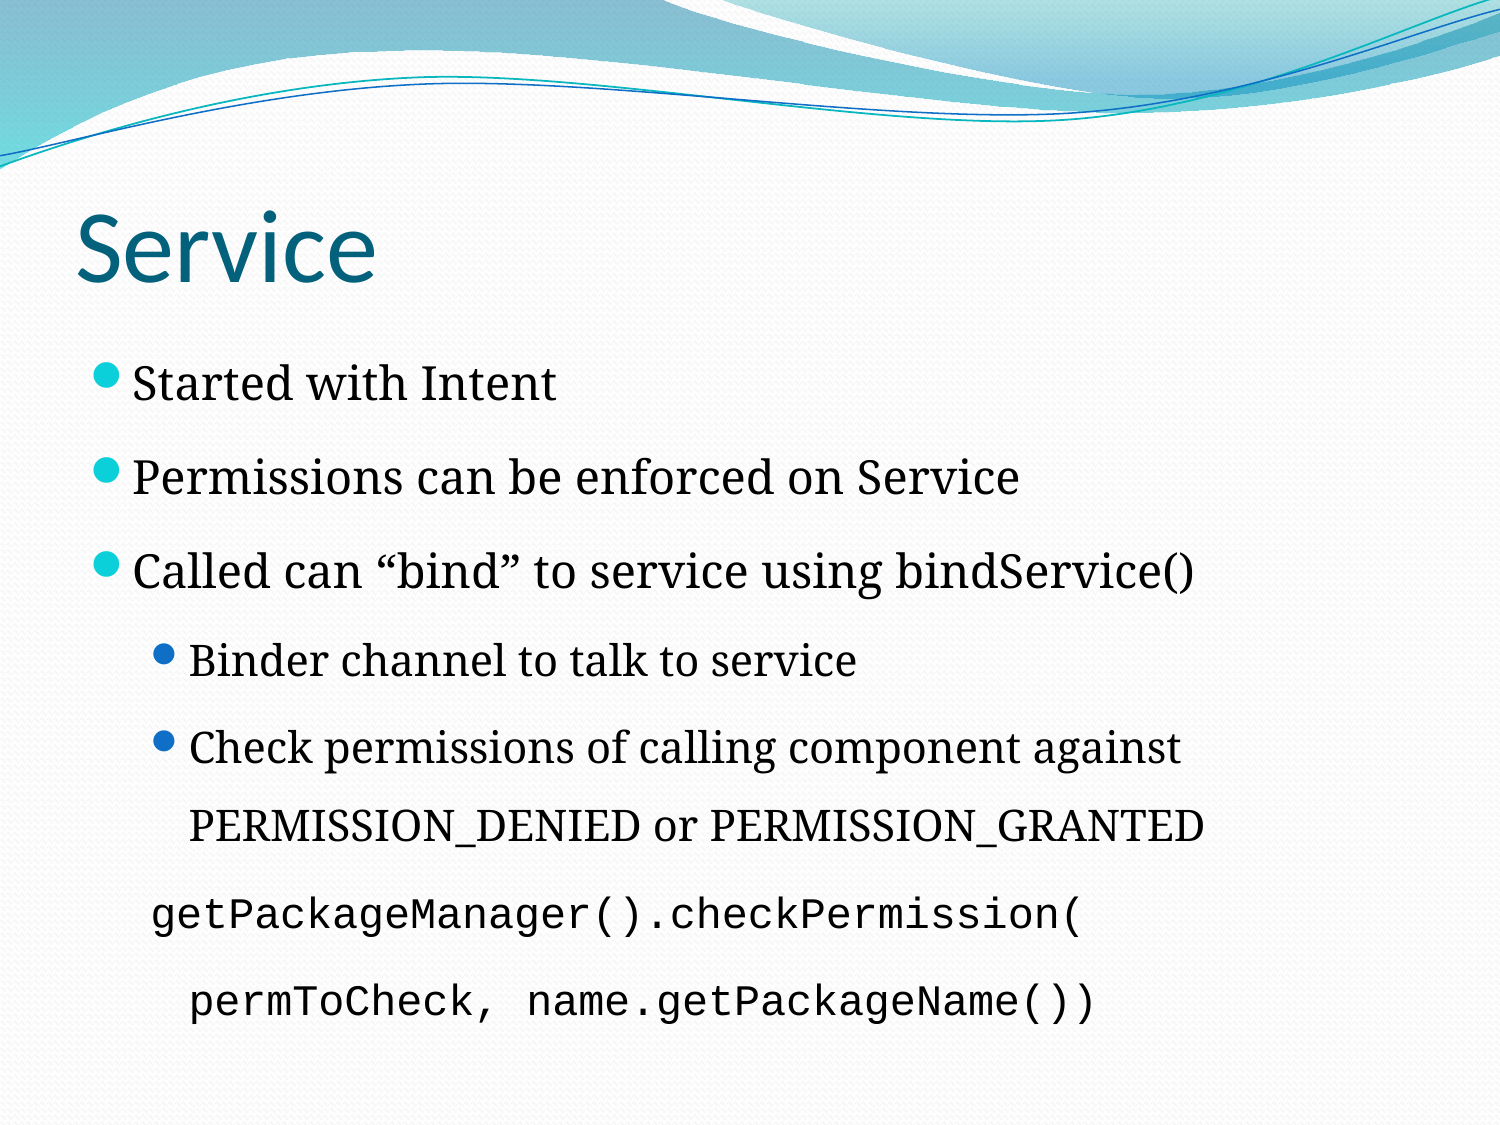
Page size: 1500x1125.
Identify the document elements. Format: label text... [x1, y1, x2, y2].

title Service [75, 115, 1425, 303]
list Started with Intent Permissions can be enforced on Service Called can “bind” to service using bindService() Binder channel to talk to service Check permissions of calling component against PERMISSION_DENIED or PERMISSION_GRANTED getPackageManager().checkPermission( permToCheck, name.getPackageName()) [75, 317, 1425, 1038]
